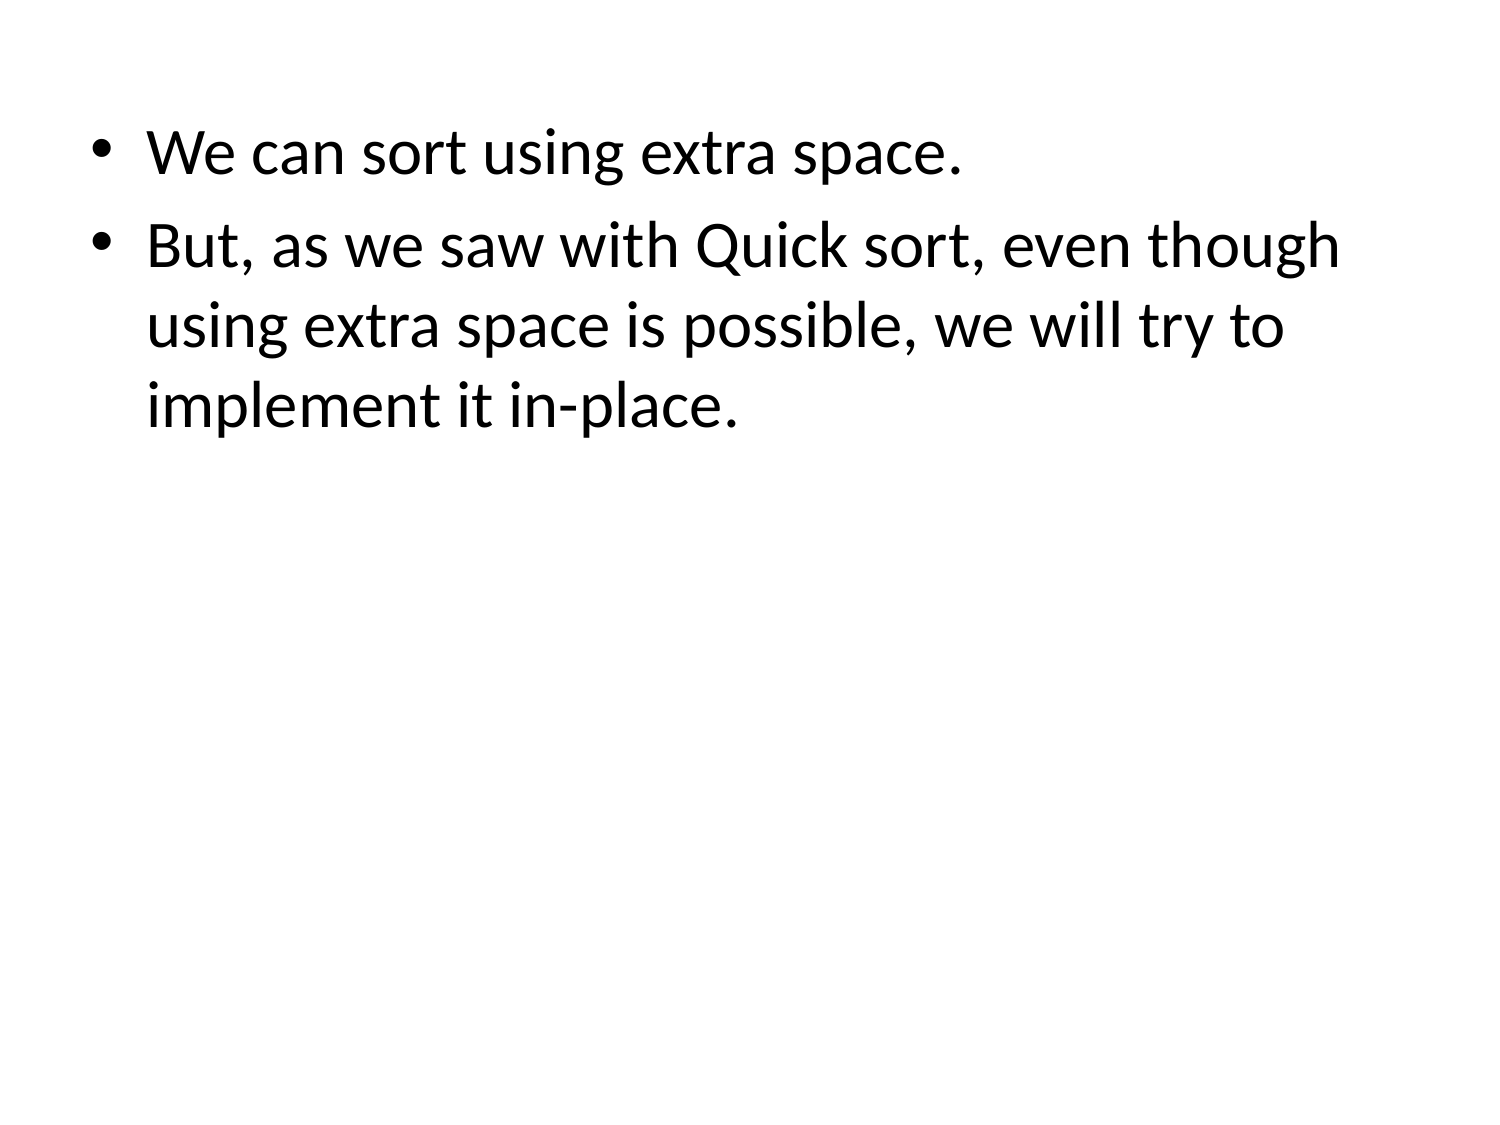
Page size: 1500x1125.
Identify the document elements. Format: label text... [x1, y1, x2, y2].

list We can sort using extra space. But, as we saw with Quick sort, even though using extra space is possible, we will try to implement it in-place. [75, 99, 1425, 1005]
